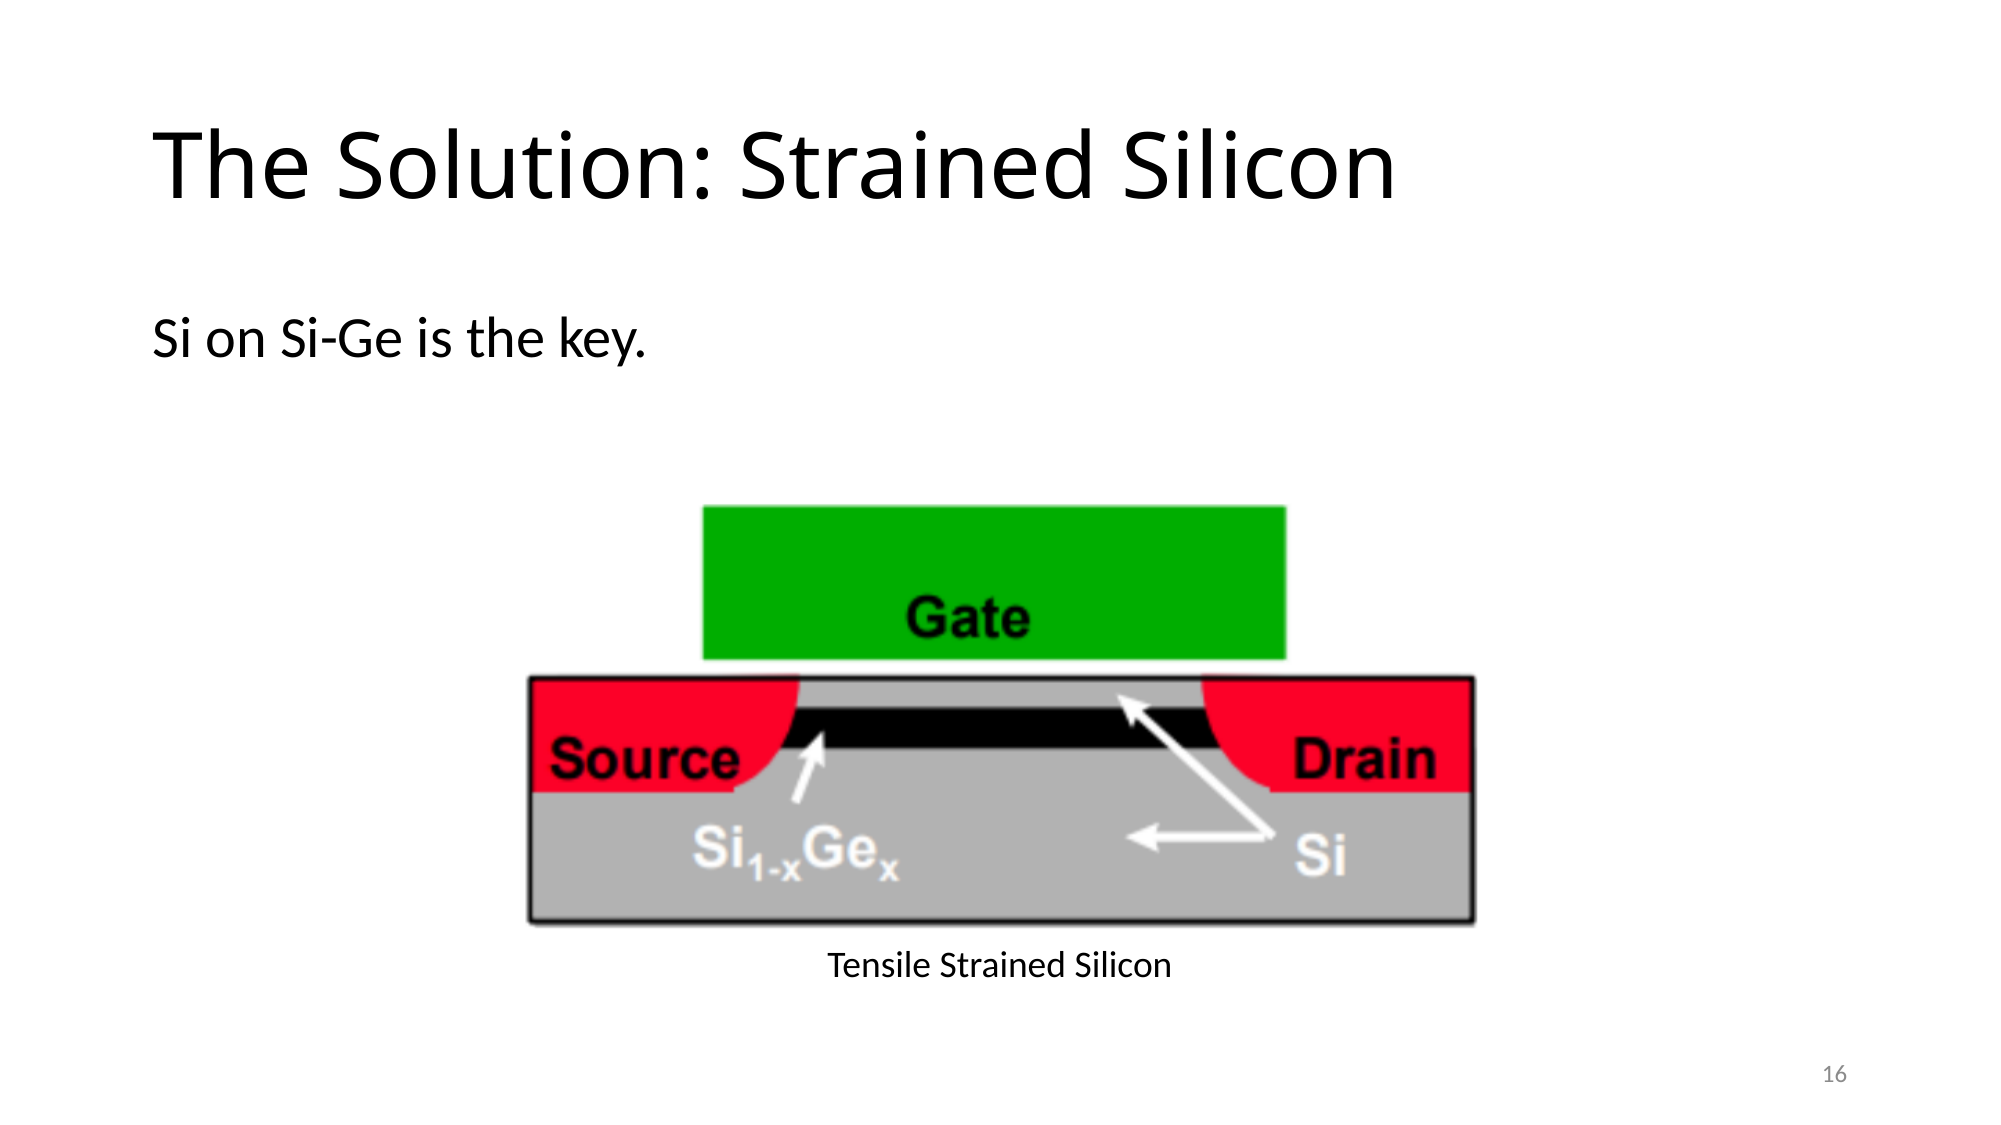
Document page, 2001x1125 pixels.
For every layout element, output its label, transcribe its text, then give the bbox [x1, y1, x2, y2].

slide_number 16 [1412, 1042, 1863, 1103]
title The Solution: Strained Silicon [137, 59, 1863, 278]
picture [521, 492, 1479, 933]
list Si on Si-Ge is the key. [137, 299, 1863, 1014]
text_box Tensile Strained Silicon [500, 932, 1500, 993]
